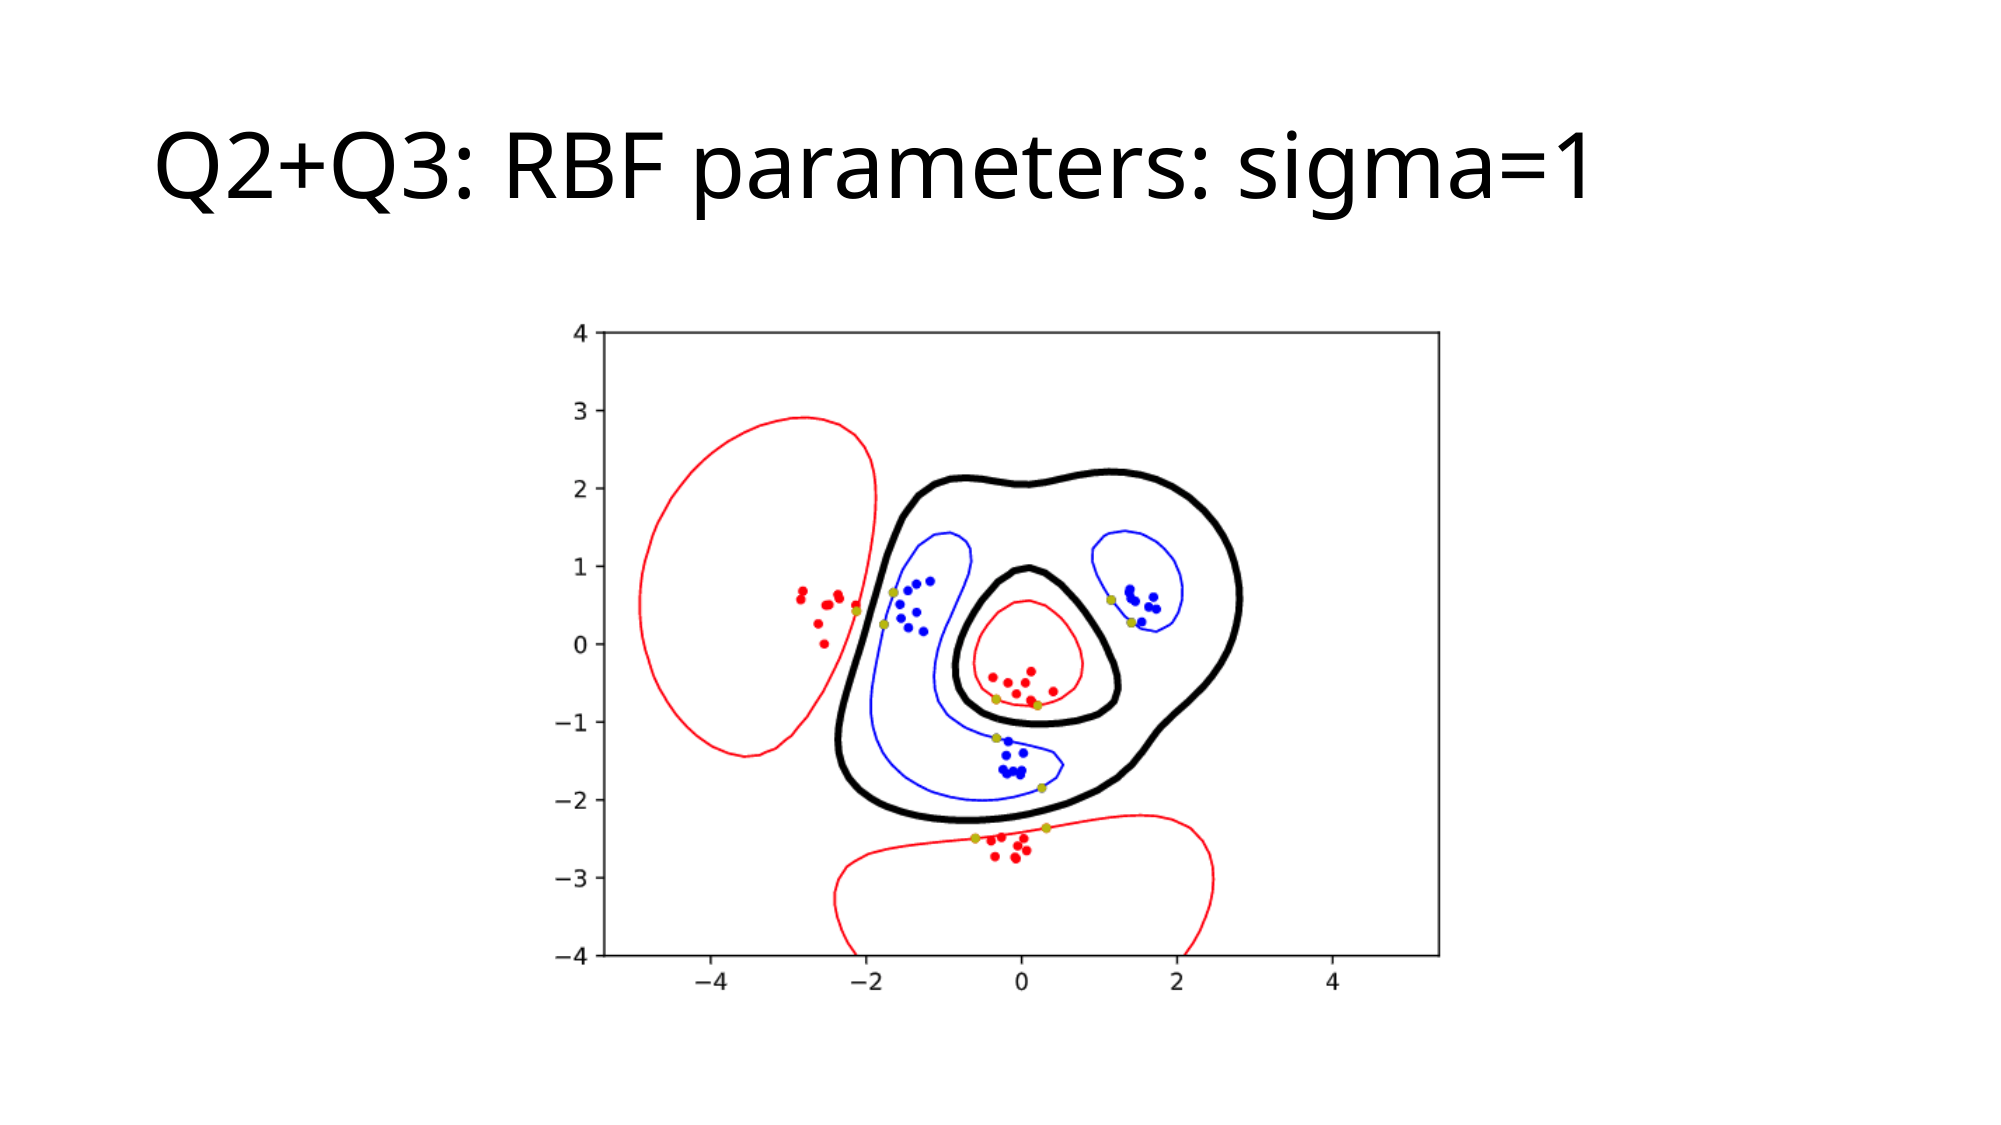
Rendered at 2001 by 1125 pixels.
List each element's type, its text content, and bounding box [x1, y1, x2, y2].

title Q2+Q3: RBF parameters: sigma=1 [137, 59, 1863, 278]
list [539, 299, 1460, 1014]
